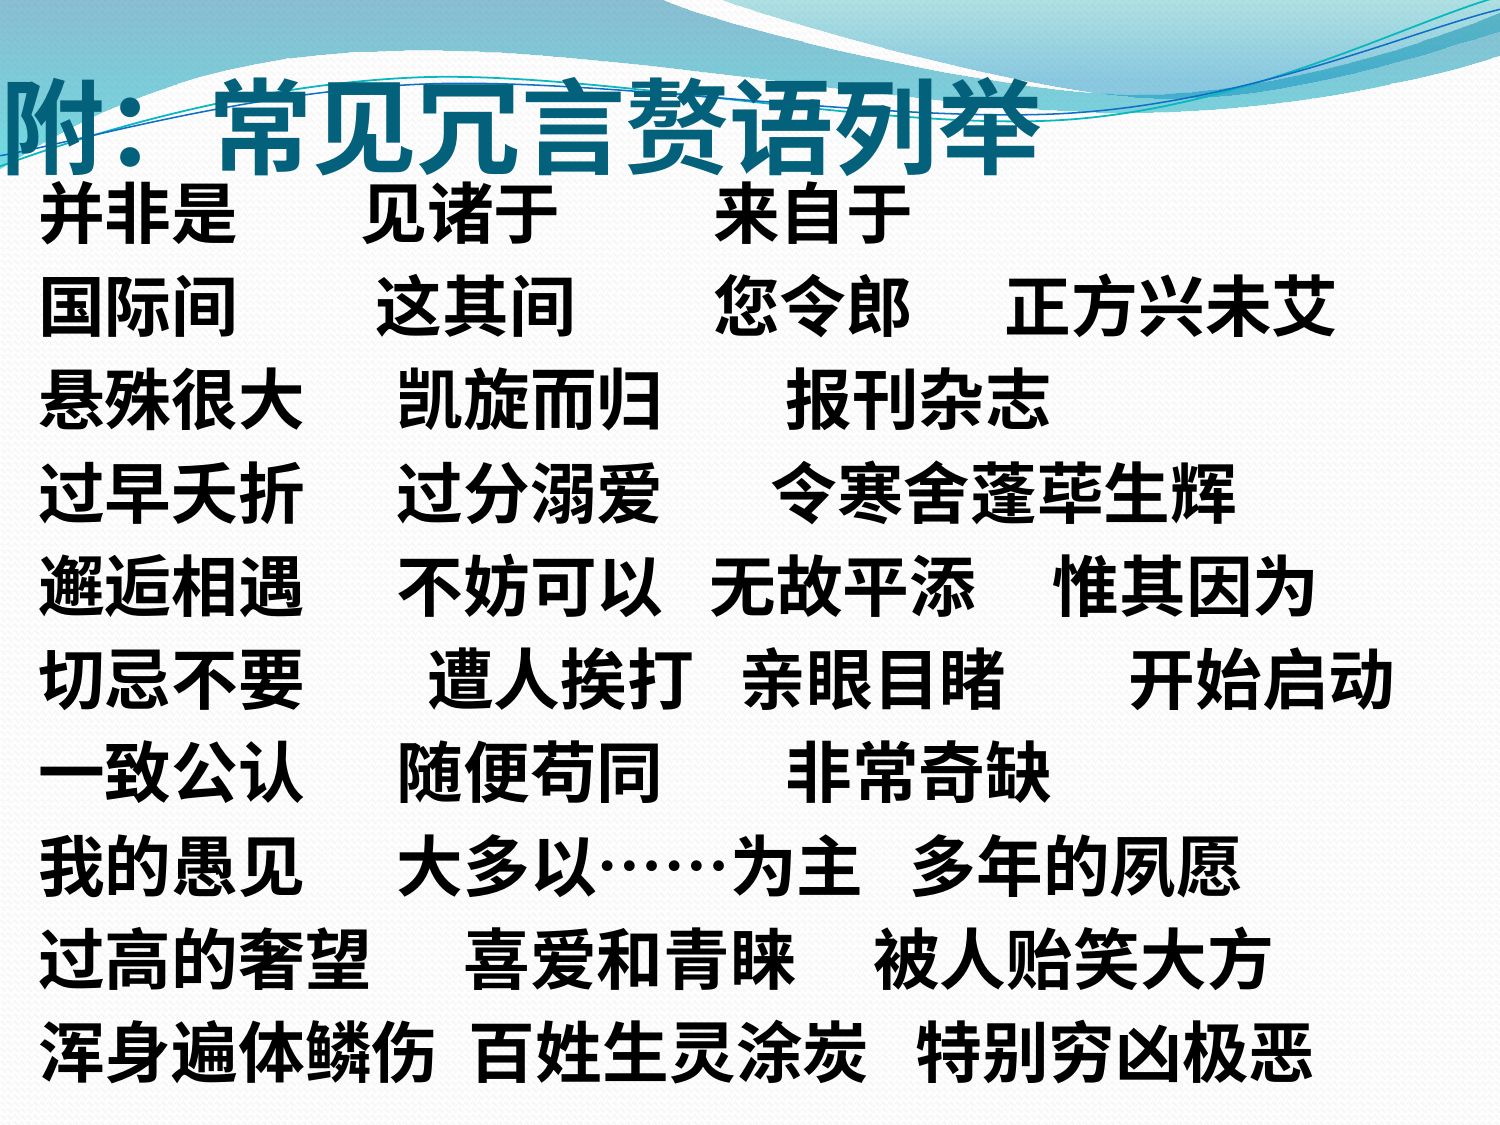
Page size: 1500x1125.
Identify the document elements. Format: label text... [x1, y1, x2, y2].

title 附：常见冗言赘语列举 [0, 0, 1350, 188]
list 并非是 见诸于 来自于 国际间 这其间 您令郎 正方兴未艾 悬殊很大 凯旋而归 报刊杂志 过早夭折 过分溺爱 令寒舍蓬荜生辉 邂逅相遇 不妨可以 无故平添 惟其因为 切忌不要 遭人挨打 亲眼目睹 开始启动 一致公认 随便苟同 非常奇缺 我的愚见 大多以……为主 多年的夙愿 过高的奢望 喜爱和青睐 被人贻笑大方 浑身遍体鳞伤 百姓生灵涂炭 特别穷凶极恶 [23, 164, 1500, 1102]
